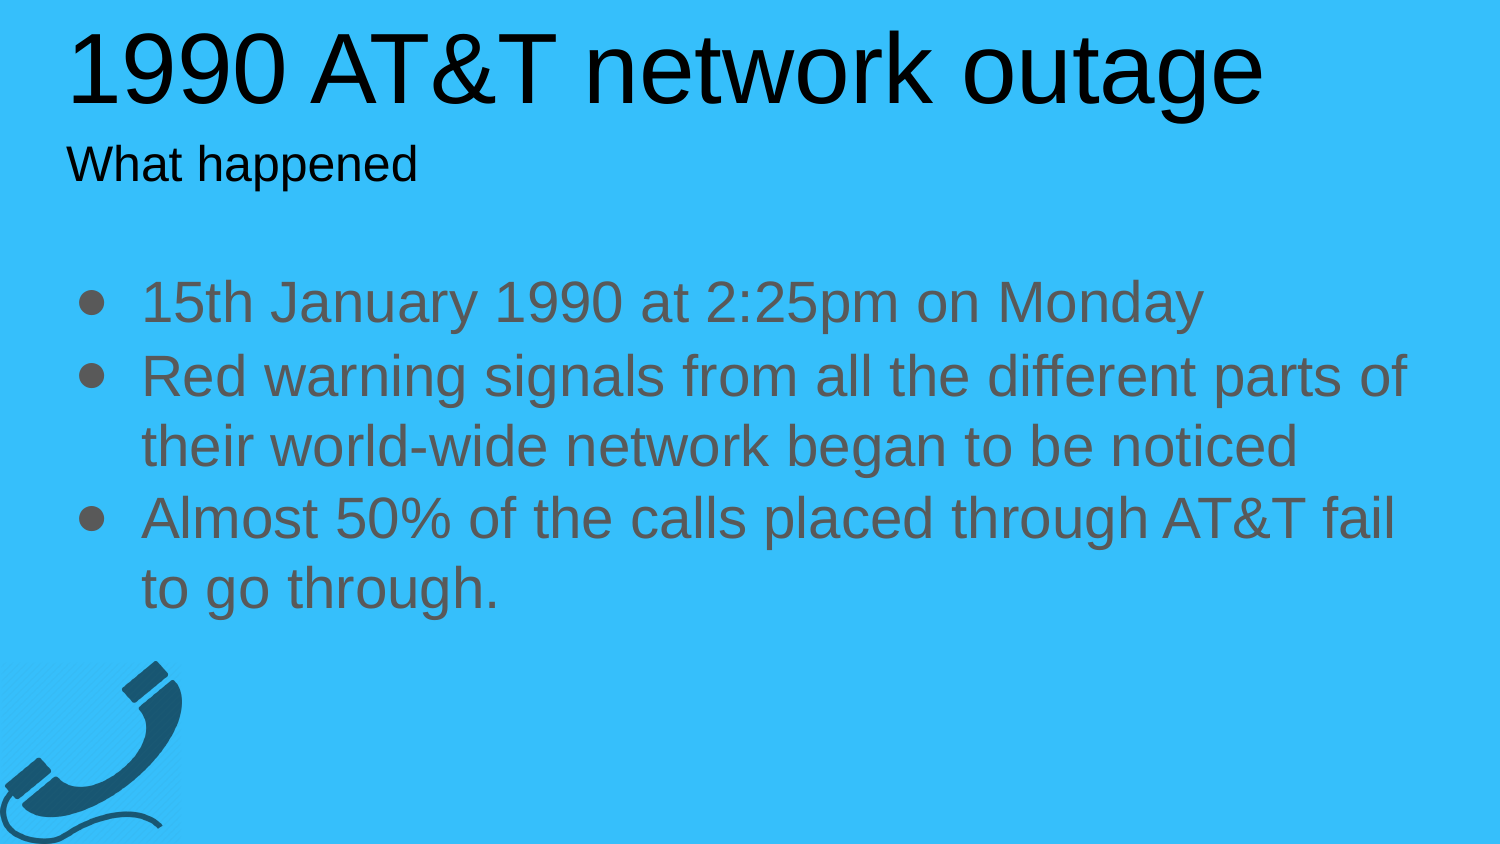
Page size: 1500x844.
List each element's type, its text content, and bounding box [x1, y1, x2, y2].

title 1990 AT&T network outage [51, 9, 1449, 116]
picture [0, 661, 183, 844]
subtitle 15th January 1990 at 2:25pm on Monday Red warning signals from all the different parts of their world-wide network began to be noticed Almost 50% of the calls placed through AT&T fail to go through. [51, 249, 1449, 771]
text_box What happened [51, 116, 1449, 246]
